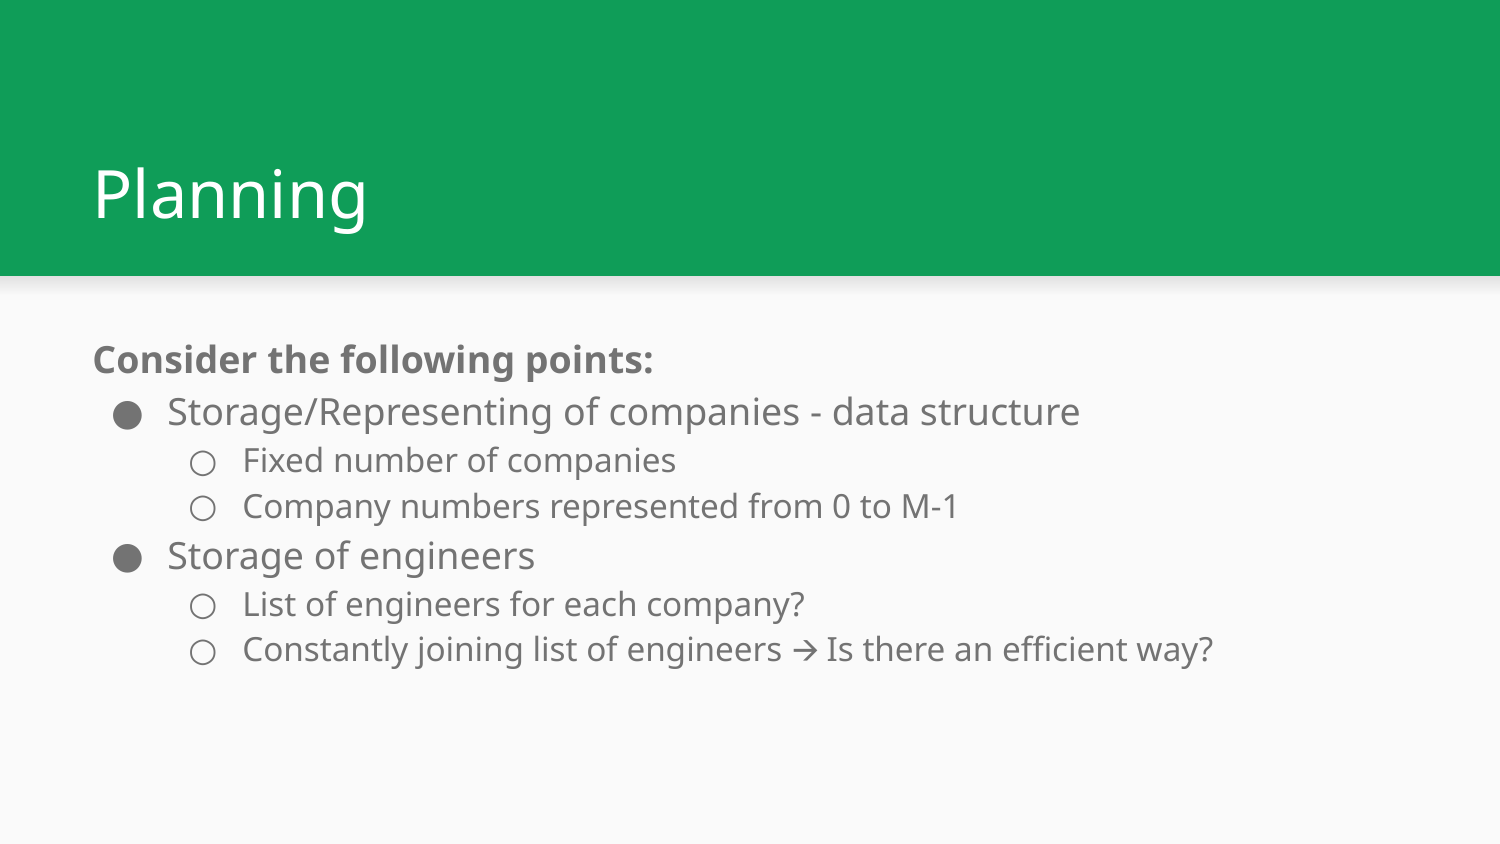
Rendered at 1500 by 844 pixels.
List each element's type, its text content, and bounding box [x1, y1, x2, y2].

title Planning [77, 121, 1427, 248]
list Consider the following points: Storage/Representing of companies - data structure Fixed number of companies Company numbers represented from 0 to M-1 Storage of engineers List of engineers for each company? Constantly joining list of engineers 🡪 Is there an efficient way? [77, 314, 1427, 745]
